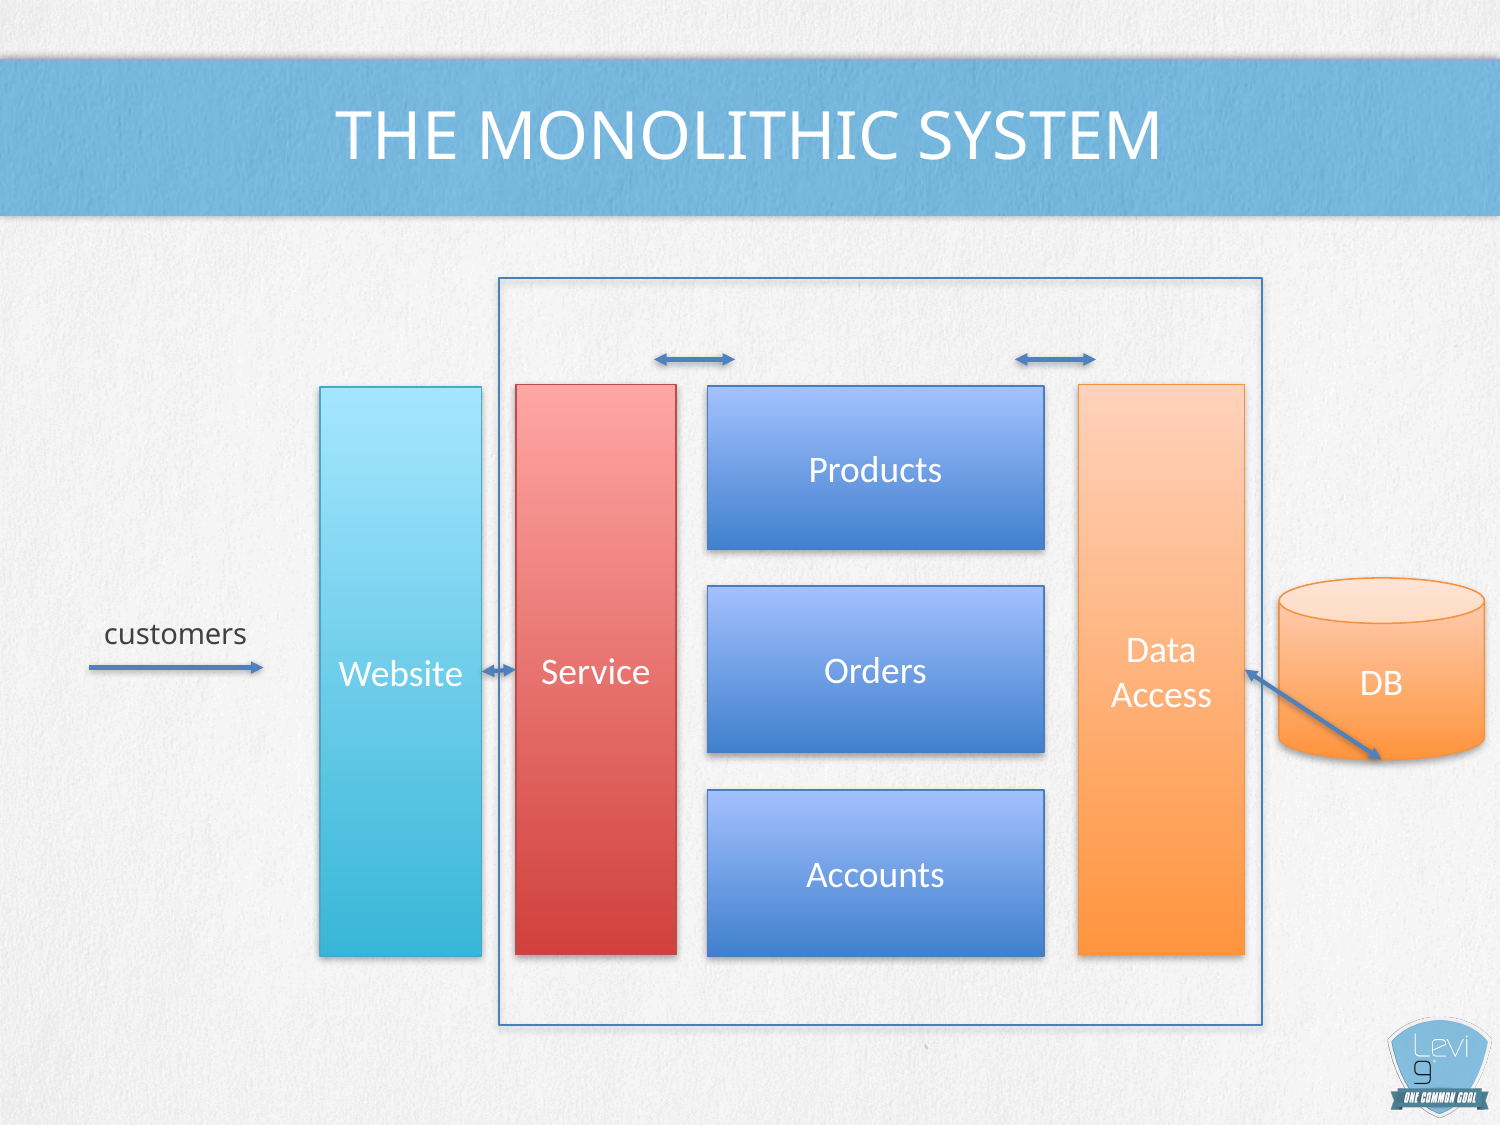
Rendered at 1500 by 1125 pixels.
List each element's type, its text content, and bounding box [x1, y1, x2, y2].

title The monolithic system [0, 59, 1500, 216]
text_box Website [319, 386, 482, 957]
text_box [498, 277, 1263, 1026]
text_box DB [1278, 577, 1486, 761]
text_box customers [89, 608, 264, 667]
picture [1386, 1013, 1493, 1120]
